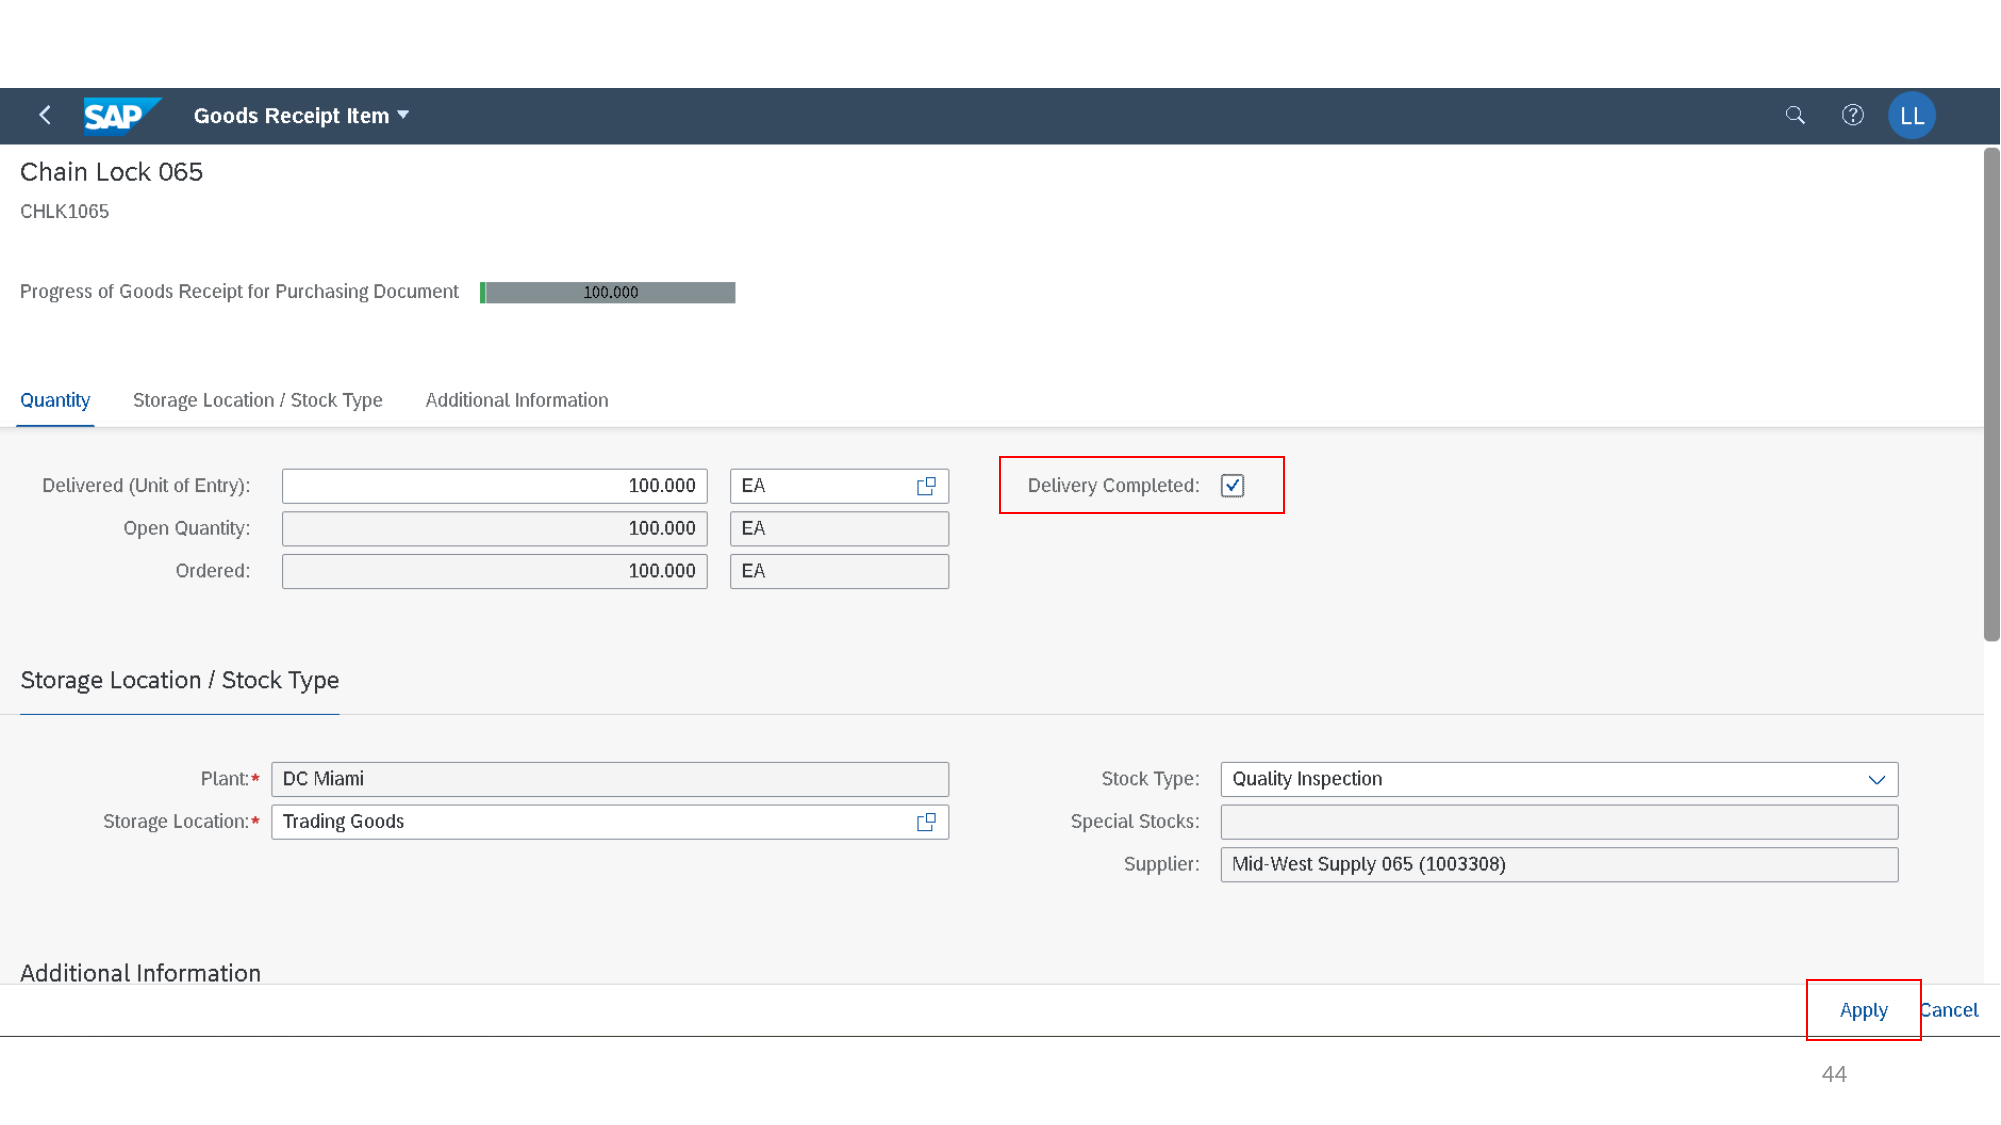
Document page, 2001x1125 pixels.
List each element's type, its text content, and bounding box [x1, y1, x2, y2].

slide_number 44 [1412, 1042, 1863, 1103]
text_box [1806, 1037, 1922, 1041]
picture [0, 88, 2000, 1037]
